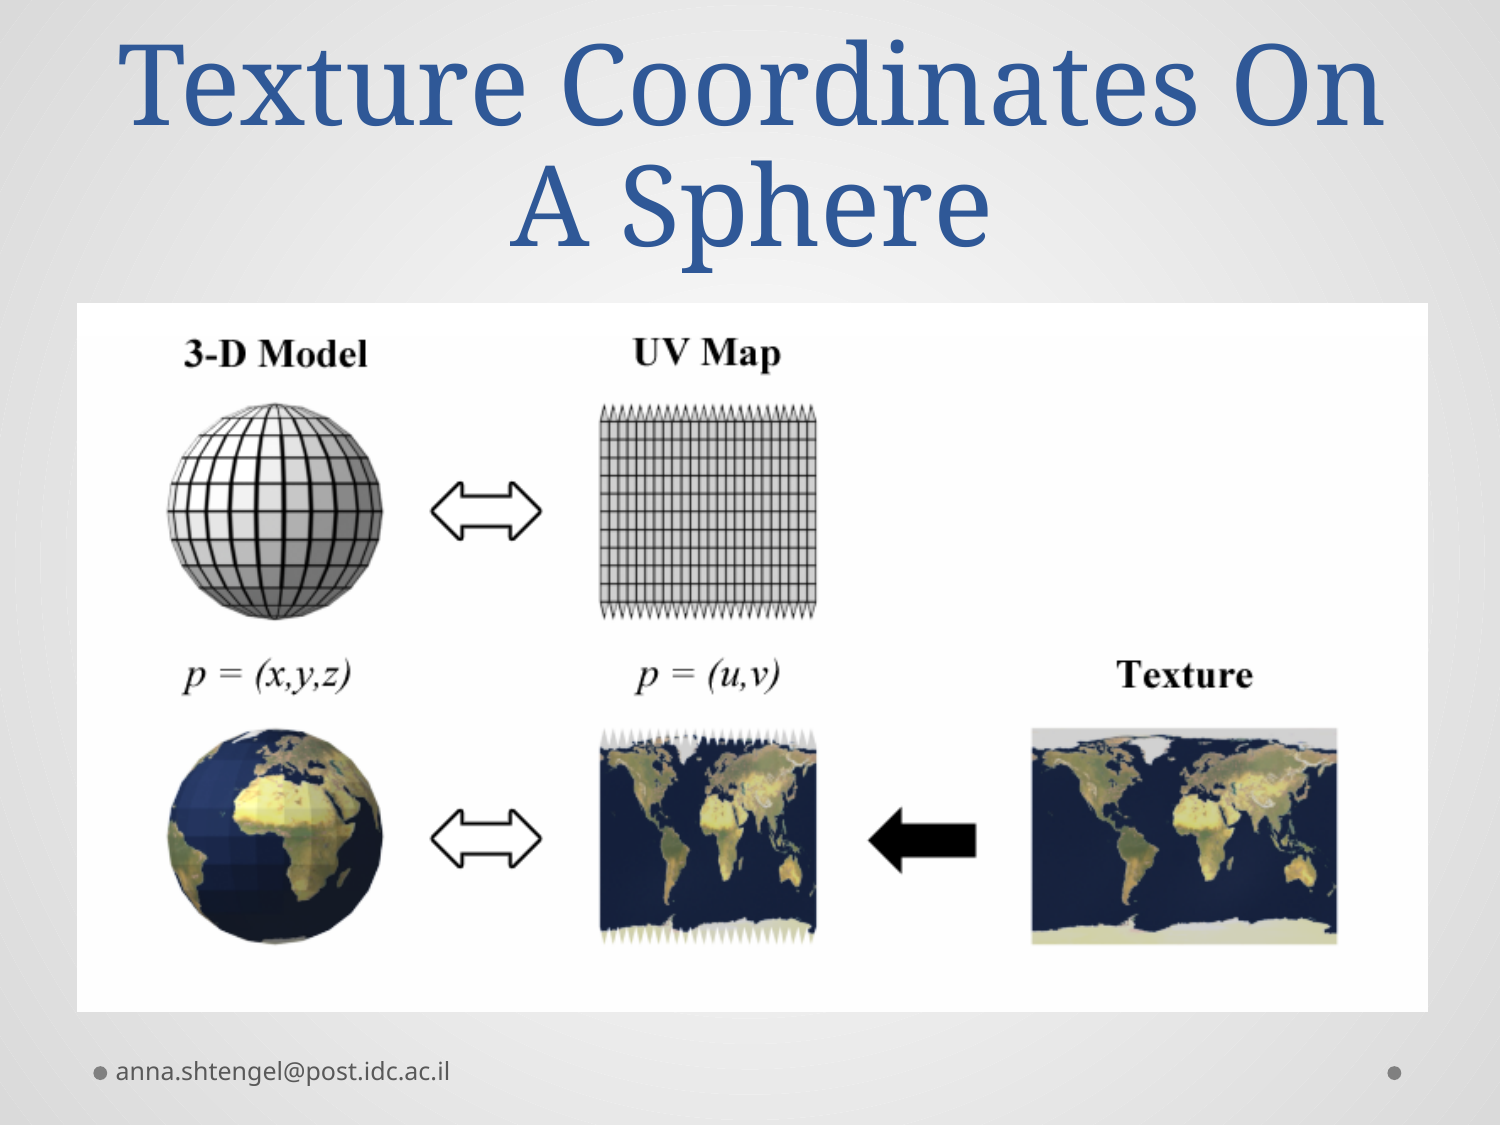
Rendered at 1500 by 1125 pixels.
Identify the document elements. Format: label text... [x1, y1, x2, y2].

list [77, 302, 1428, 1013]
footer anna.shtengel@post.idc.ac.il [108, 1042, 576, 1103]
title Texture Coordinates On A Sphere [77, 14, 1428, 277]
